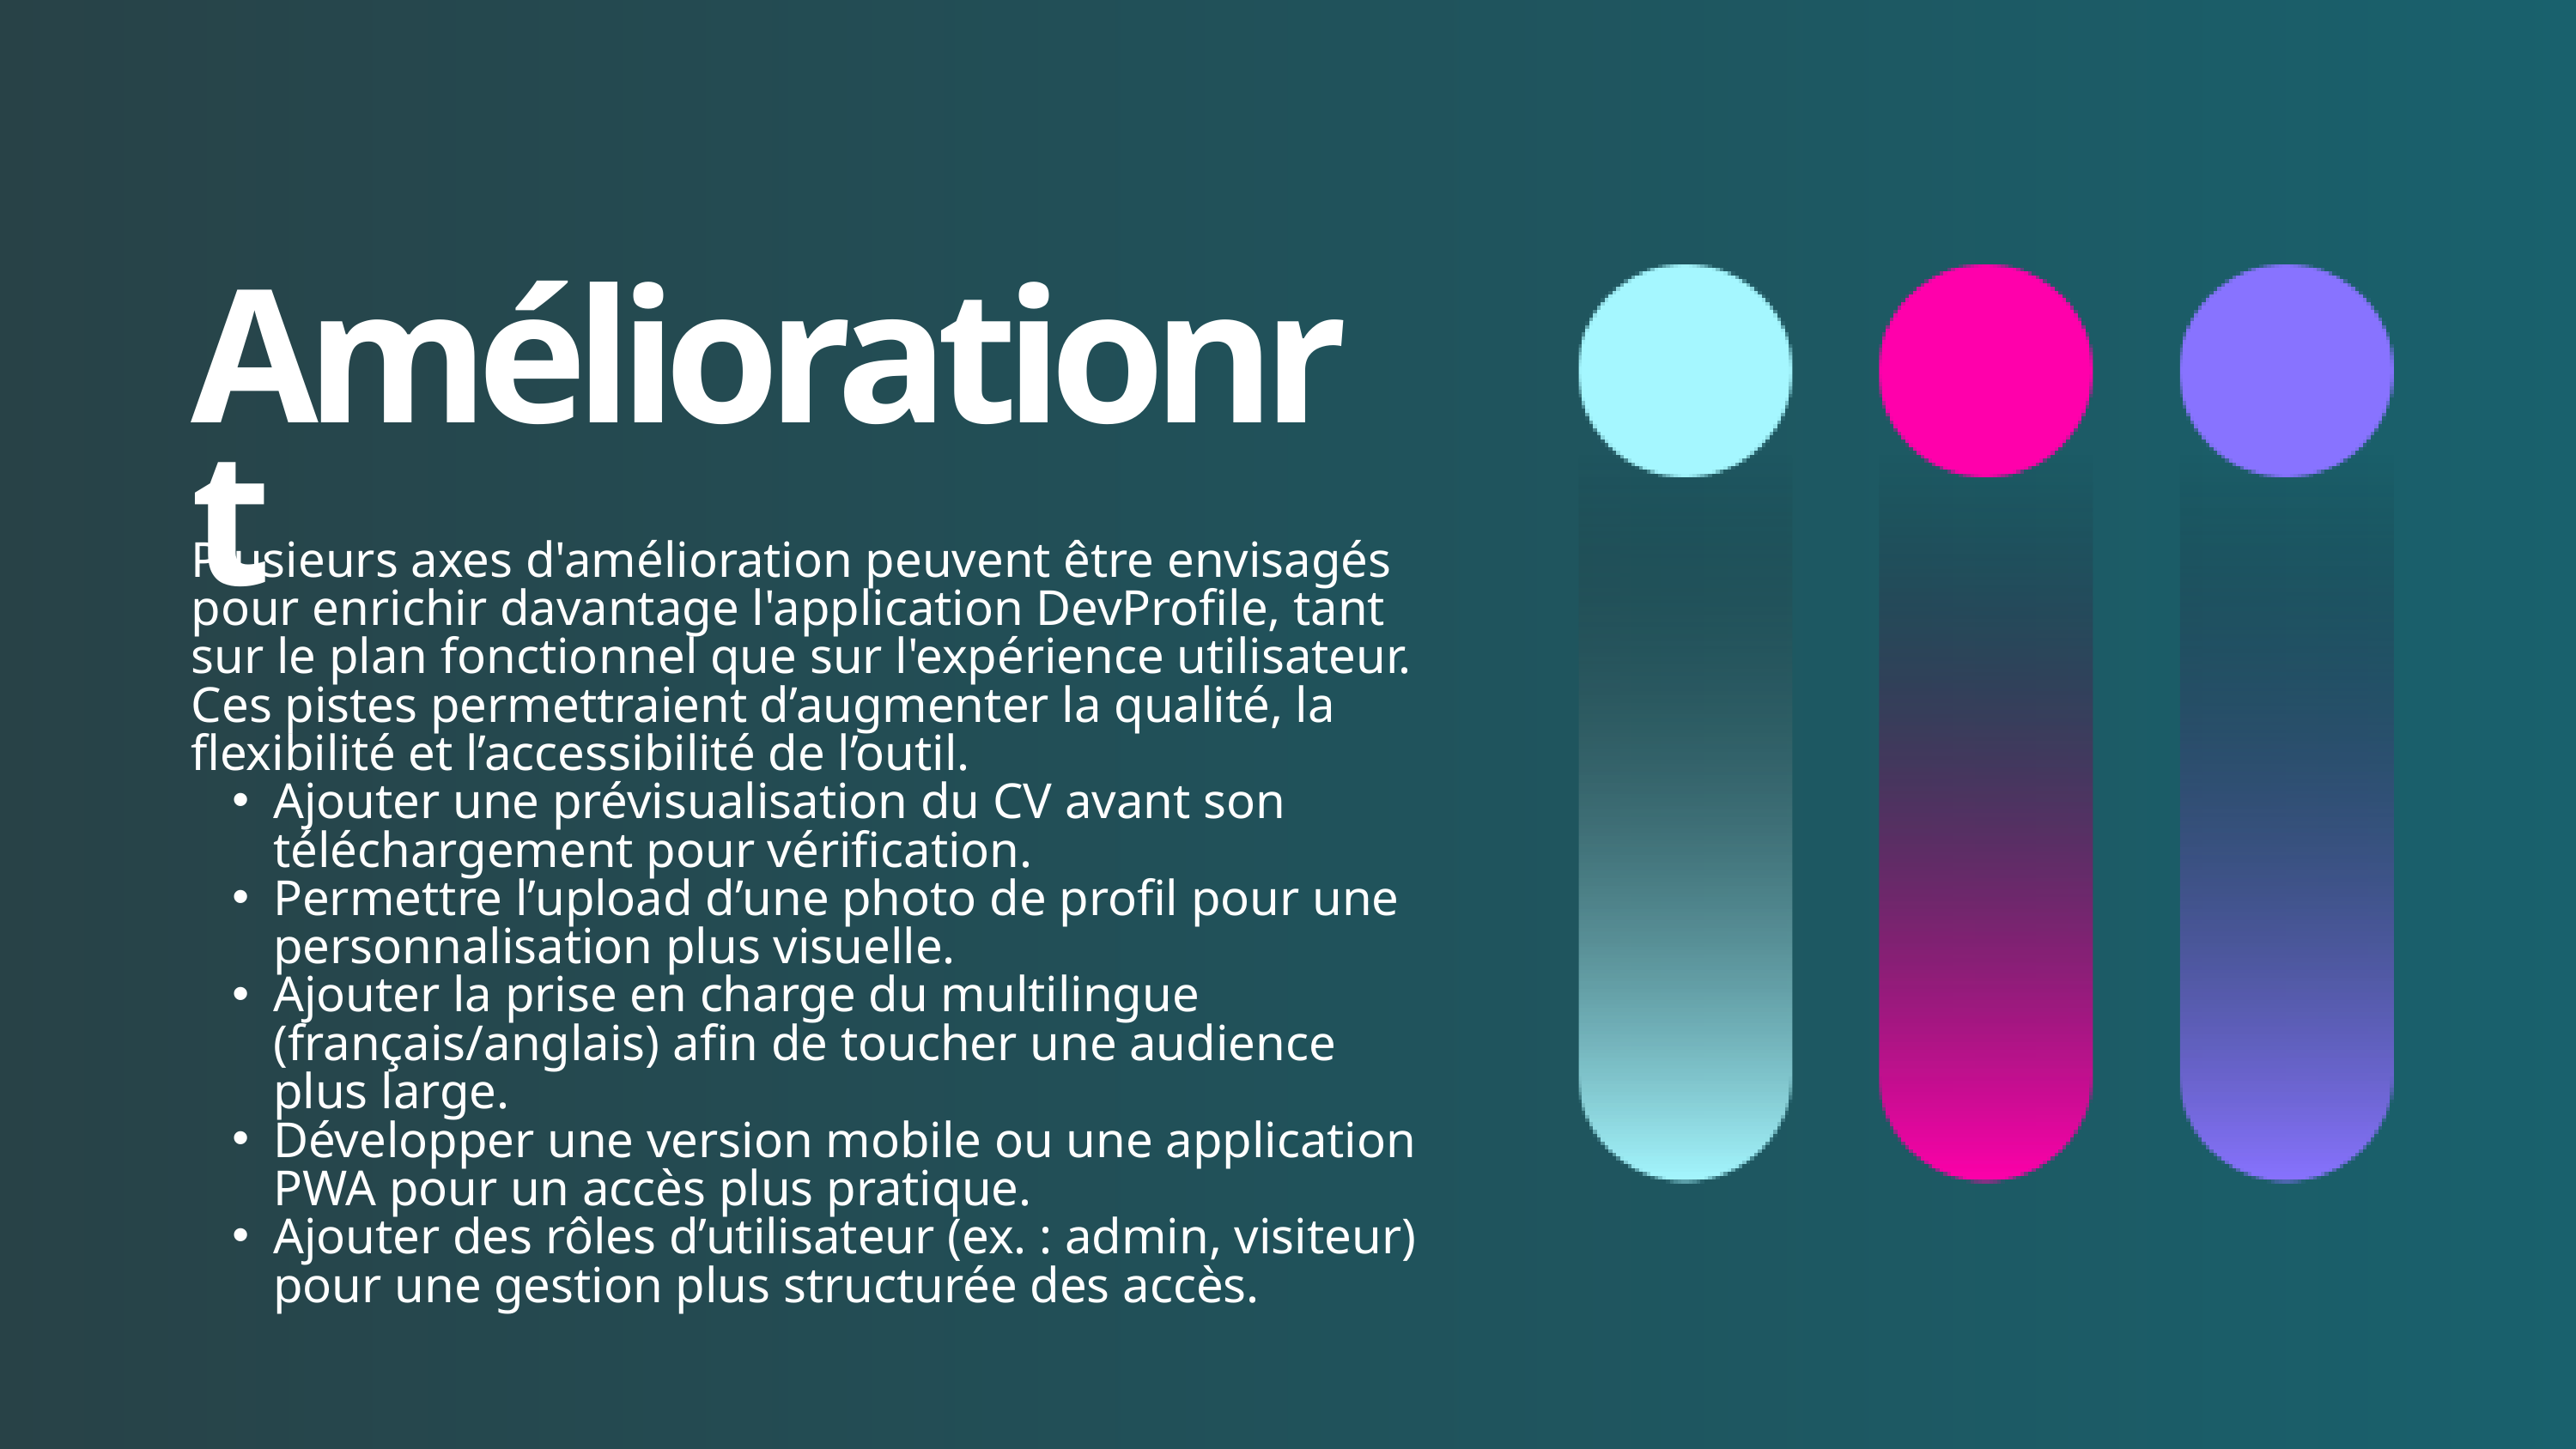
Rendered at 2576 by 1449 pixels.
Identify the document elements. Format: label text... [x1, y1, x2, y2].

text_box Améliorationrt [191, 296, 1380, 493]
text_box [2179, 264, 2394, 1184]
text_box [1879, 264, 2093, 1184]
text_box [1578, 264, 1793, 1184]
text_box Plusieurs axes d'amélioration peuvent être envisagés pour enrichir davantage l'application DevProfile, tant sur le plan fonctionnel que sur l'expérience utilisateur. Ces pistes permettraient d’augmenter la qualité, la flexibilité et l’accessibilité de l’outil. Ajouter une prévisualisation du CV avant son téléchargement pour vérification. Permettre l’upload d’une photo de profil pour une personnalisation plus visuelle. Ajouter la prise en charge du multilingue (français/anglais) afin de toucher une audience plus large. Développer une version mobile ou une application PWA pour un accès plus pratique. Ajouter des rôles d’utilisateur (ex. : admin, visiteur) pour une gestion plus structurée des accès. [191, 493, 1443, 1366]
